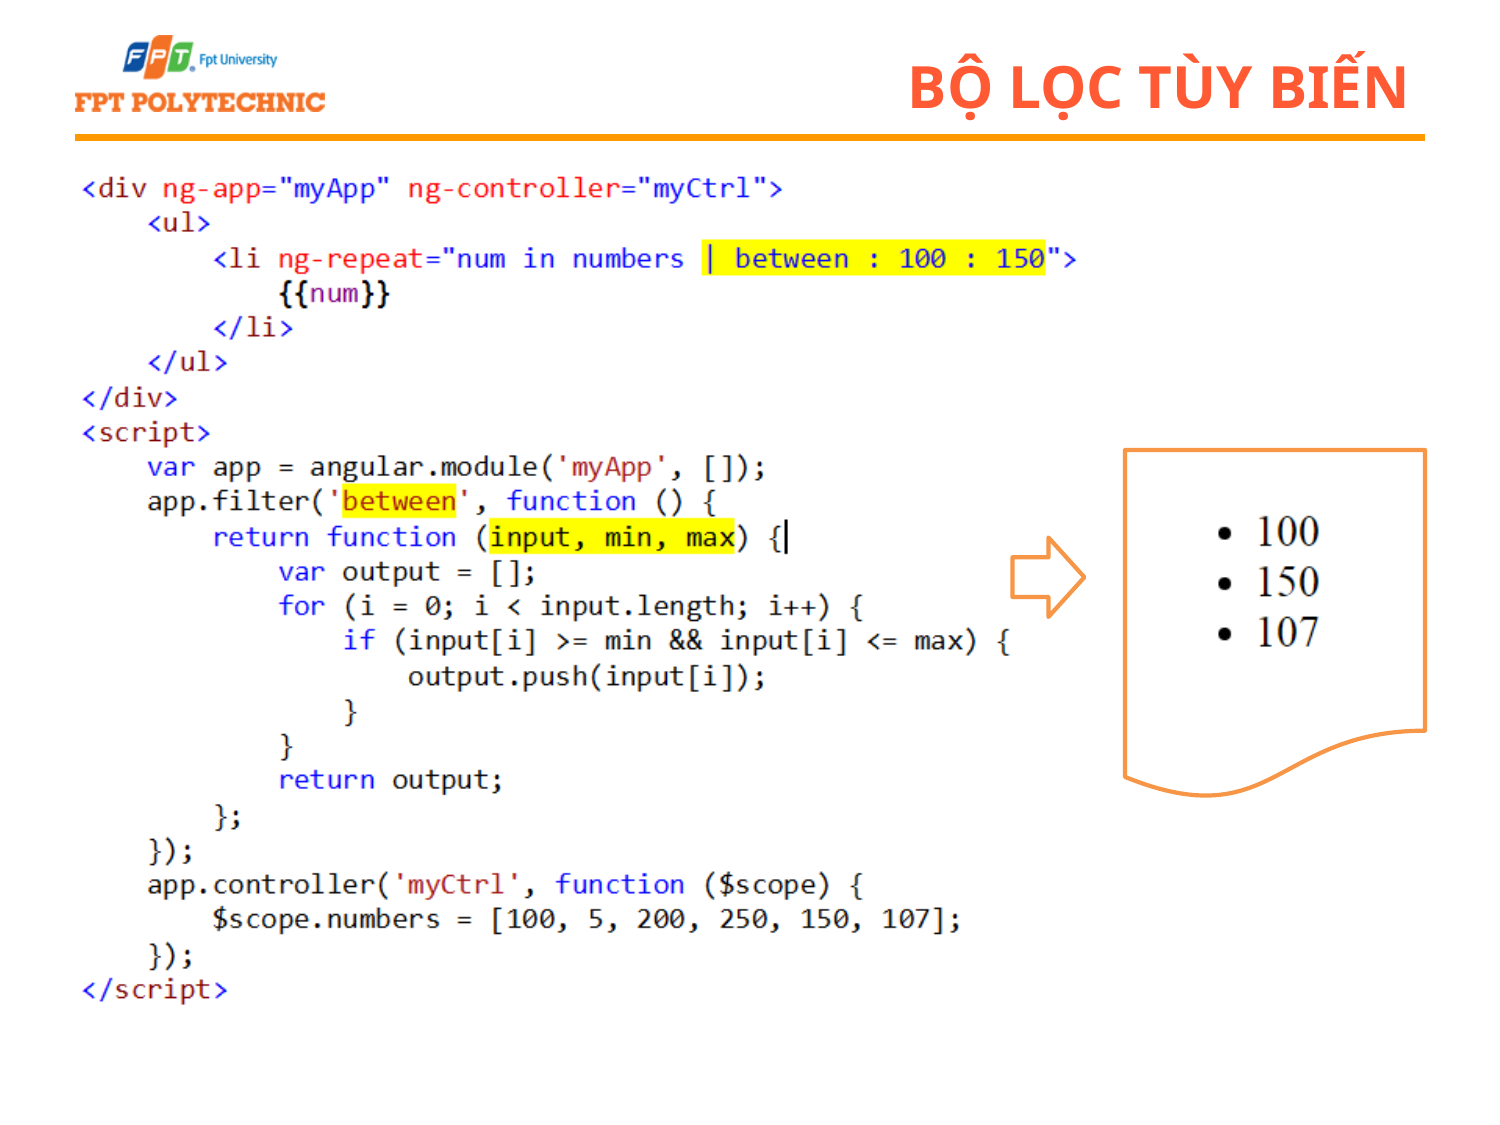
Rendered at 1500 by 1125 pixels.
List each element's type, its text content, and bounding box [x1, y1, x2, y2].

picture [1199, 499, 1351, 673]
title Bộ lọc tùy biến [337, 45, 1425, 125]
picture [74, 174, 1085, 1008]
picture [75, 35, 325, 112]
text_box [1122, 447, 1428, 798]
